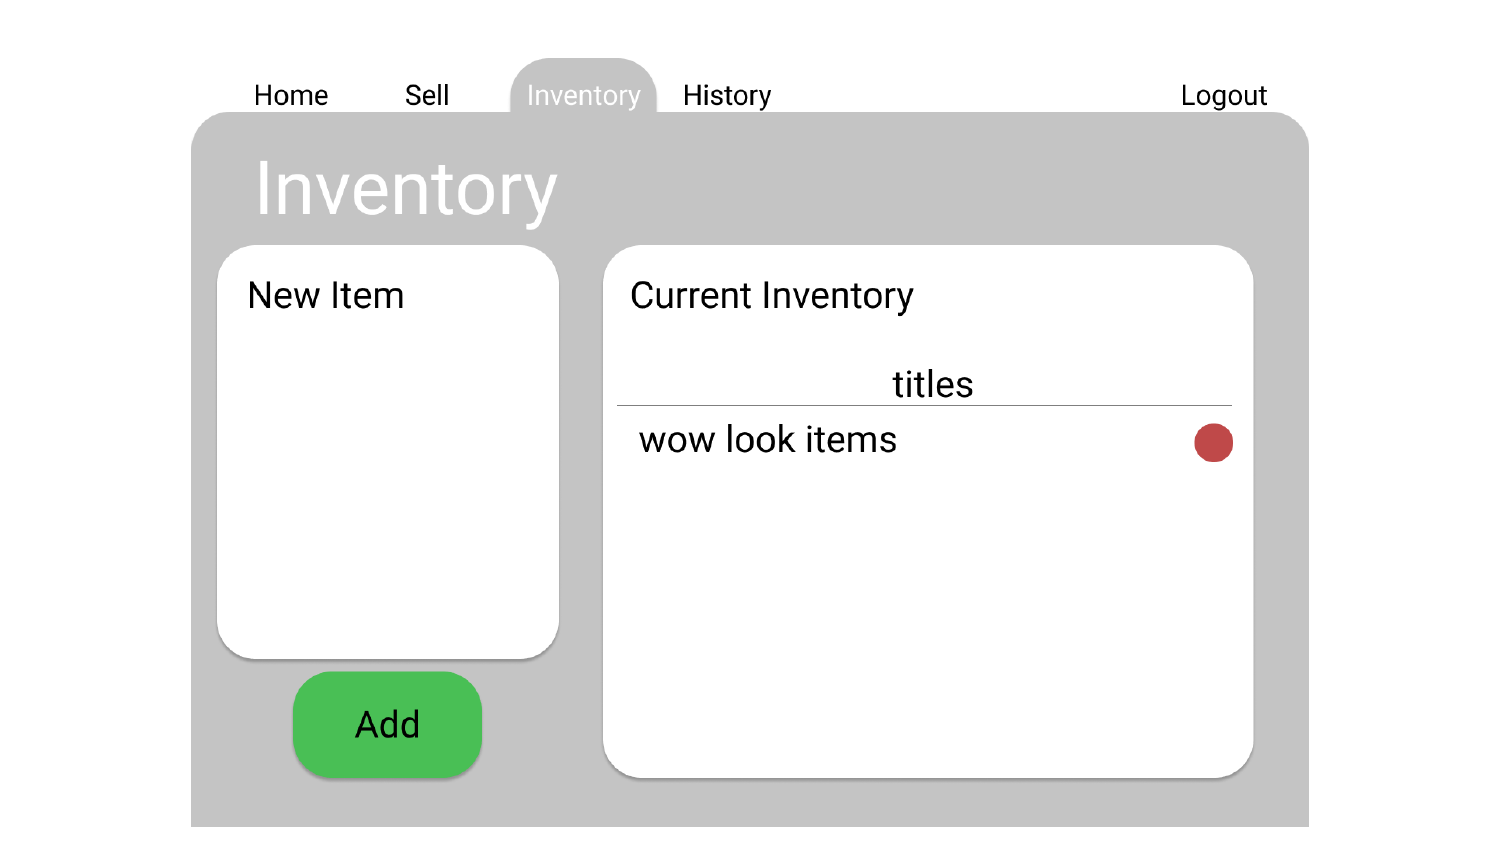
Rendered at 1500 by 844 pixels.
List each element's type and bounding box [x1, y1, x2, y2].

picture [191, 32, 1309, 828]
